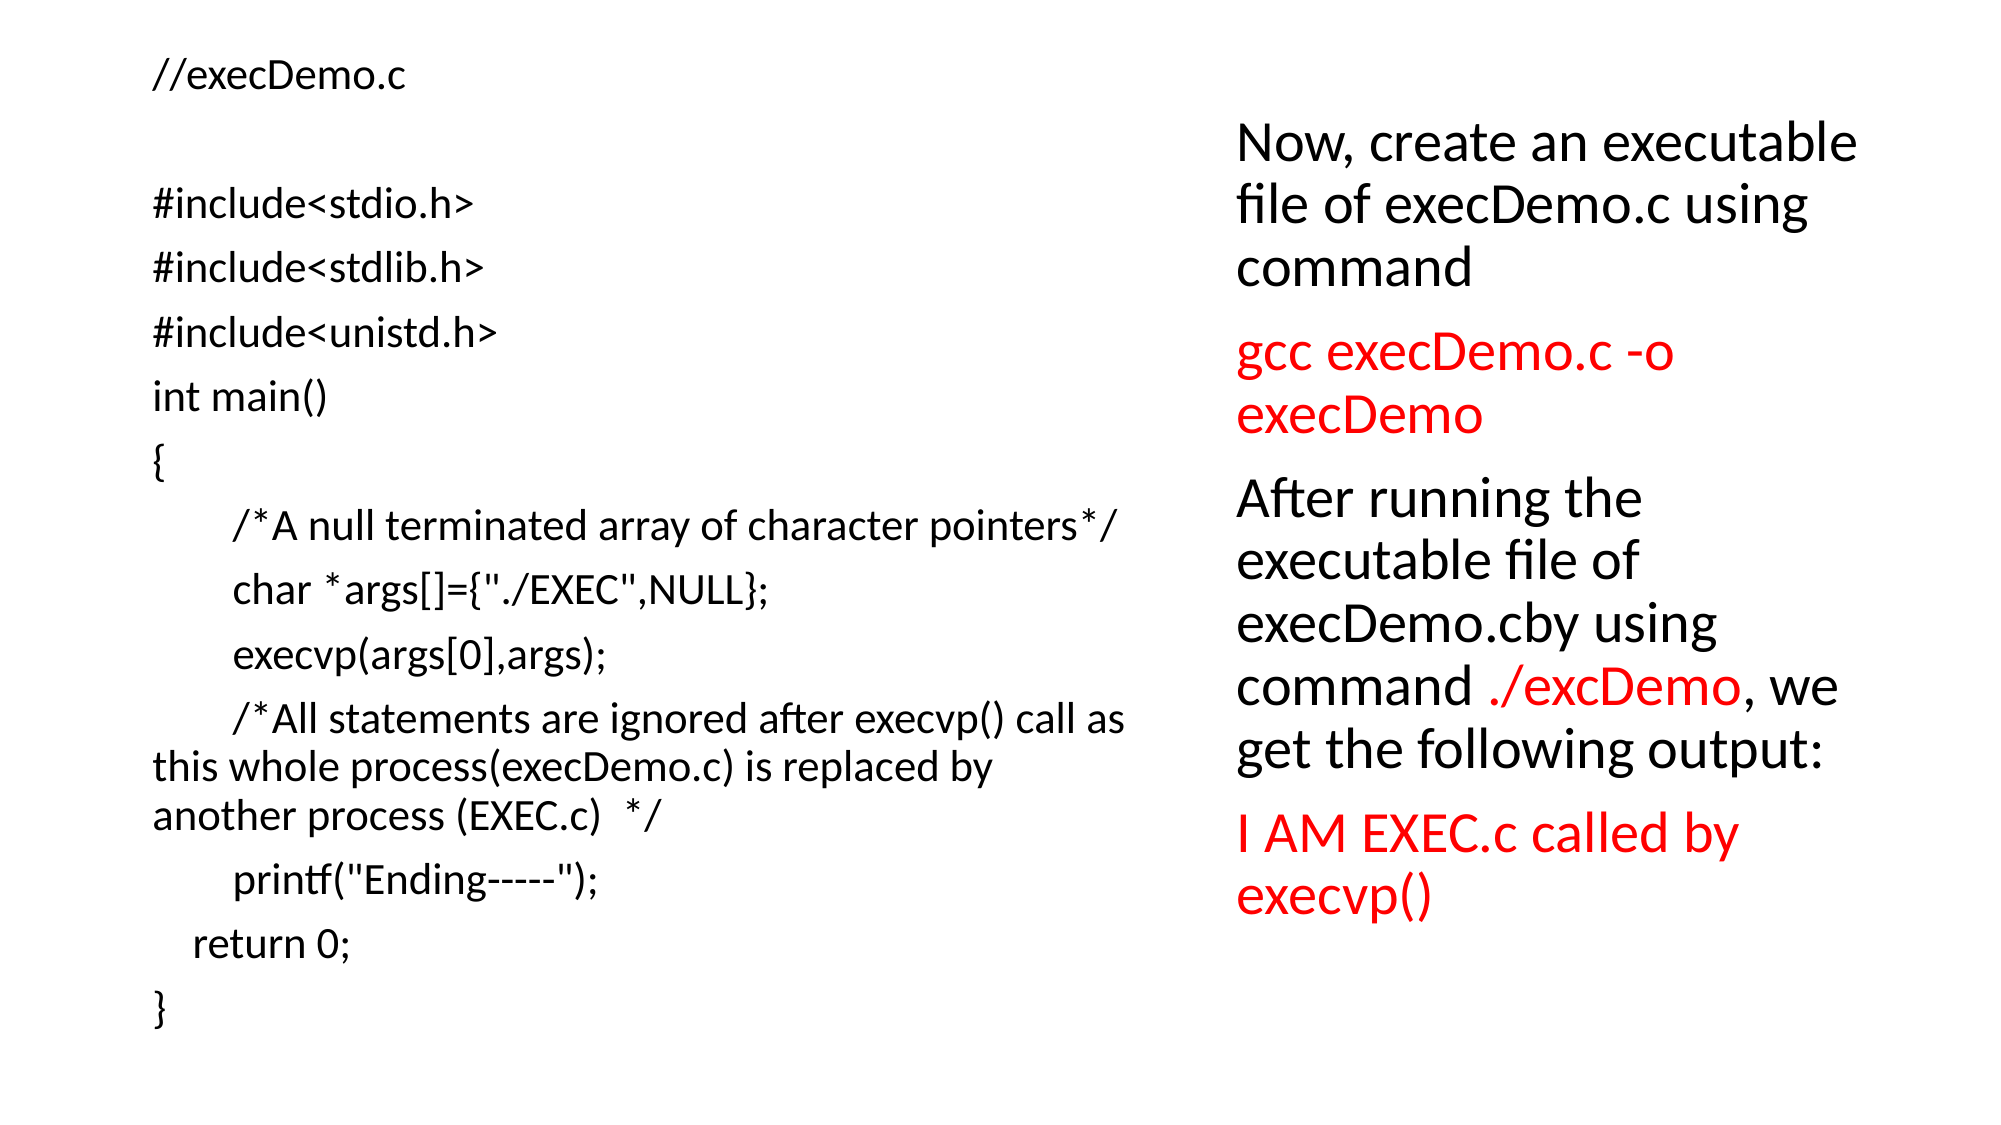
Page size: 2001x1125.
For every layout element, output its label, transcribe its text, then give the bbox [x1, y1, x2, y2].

list //execDemo.c #include<stdio.h> #include<stdlib.h> #include<unistd.h> int main() { /*A null terminated array of character pointers*/ char *args[]={"./EXEC",NULL}; execvp(args[0],args); /*All statements are ignored after execvp() call as this whole process(execDemo.c) is replaced by another process (EXEC.c) */ printf("Ending-----"); return 0; } [137, 43, 1147, 1075]
list Now, create an executable file of execDemo.c using command gcc execDemo.c -o execDemo After running the executable file of execDemo.cby using command ./excDemo, we get the following output: I AM EXEC.c called by execvp() [1221, 103, 1895, 1014]
